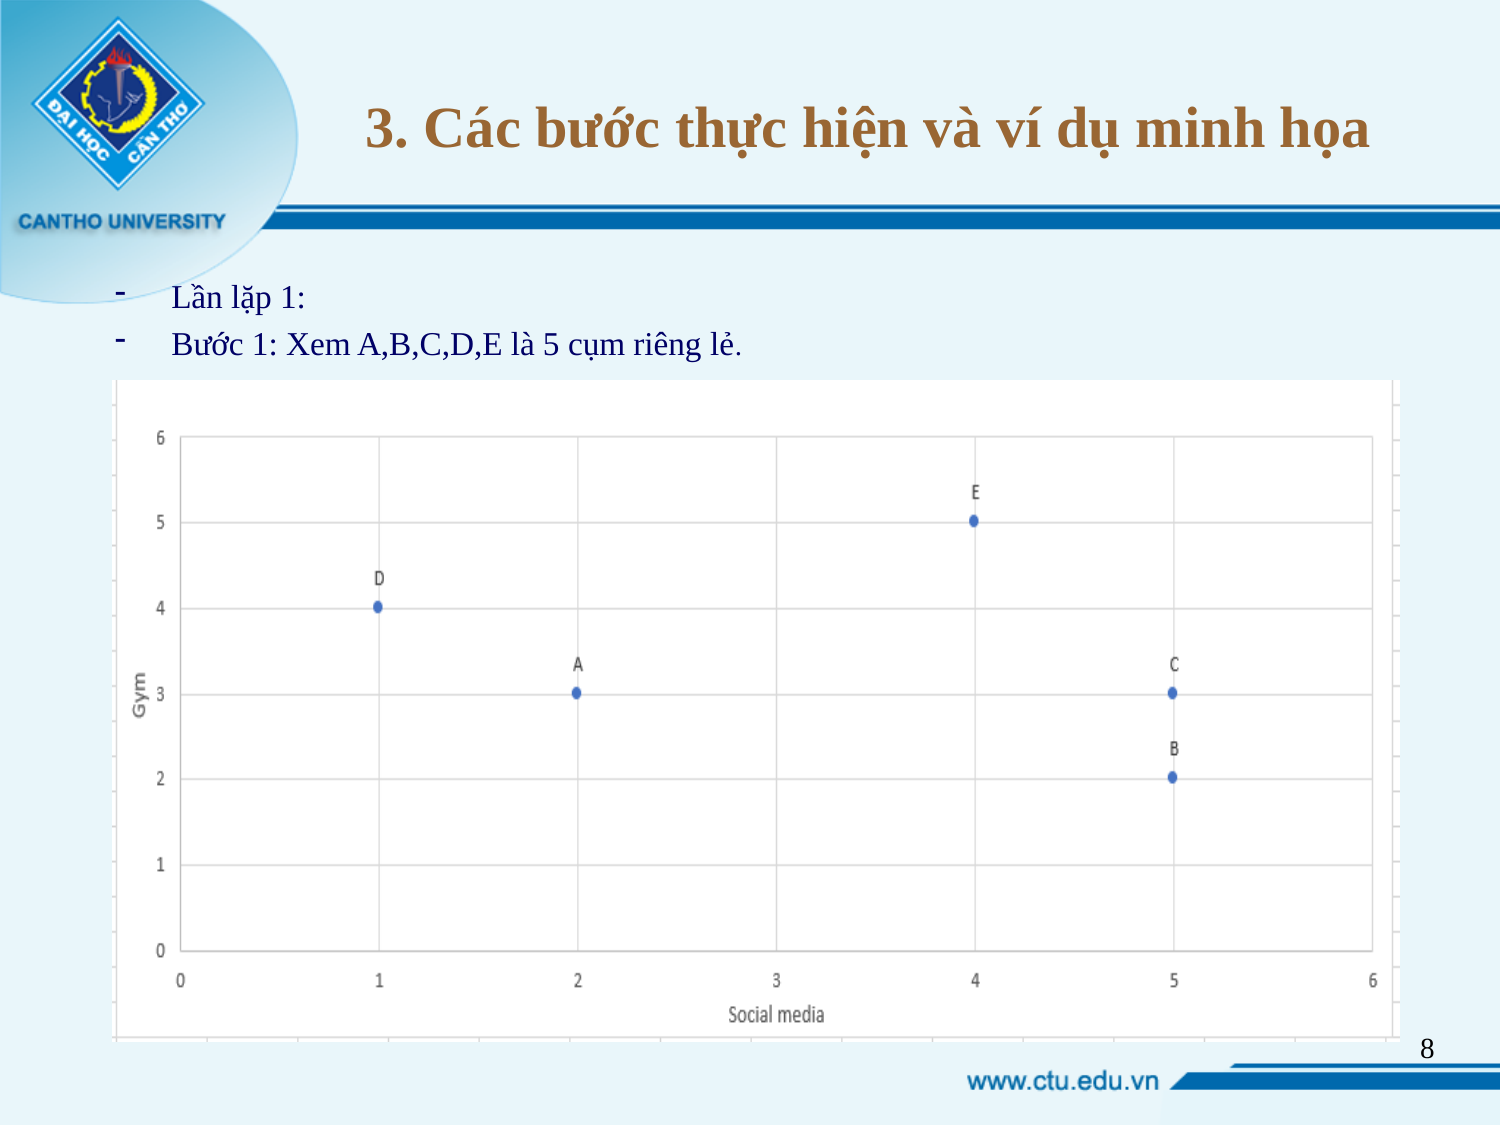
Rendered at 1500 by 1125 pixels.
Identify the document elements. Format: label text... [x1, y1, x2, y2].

list Lần lặp 1: Bước 1: Xem A,B,C,D,E là 5 cụm riêng lẻ. [99, 267, 1450, 1038]
title 3. Các bước thực hiện và ví dụ minh họa [287, 46, 1450, 202]
picture [0, 0, 1500, 1125]
slide_number 7 [1100, 1021, 1450, 1113]
